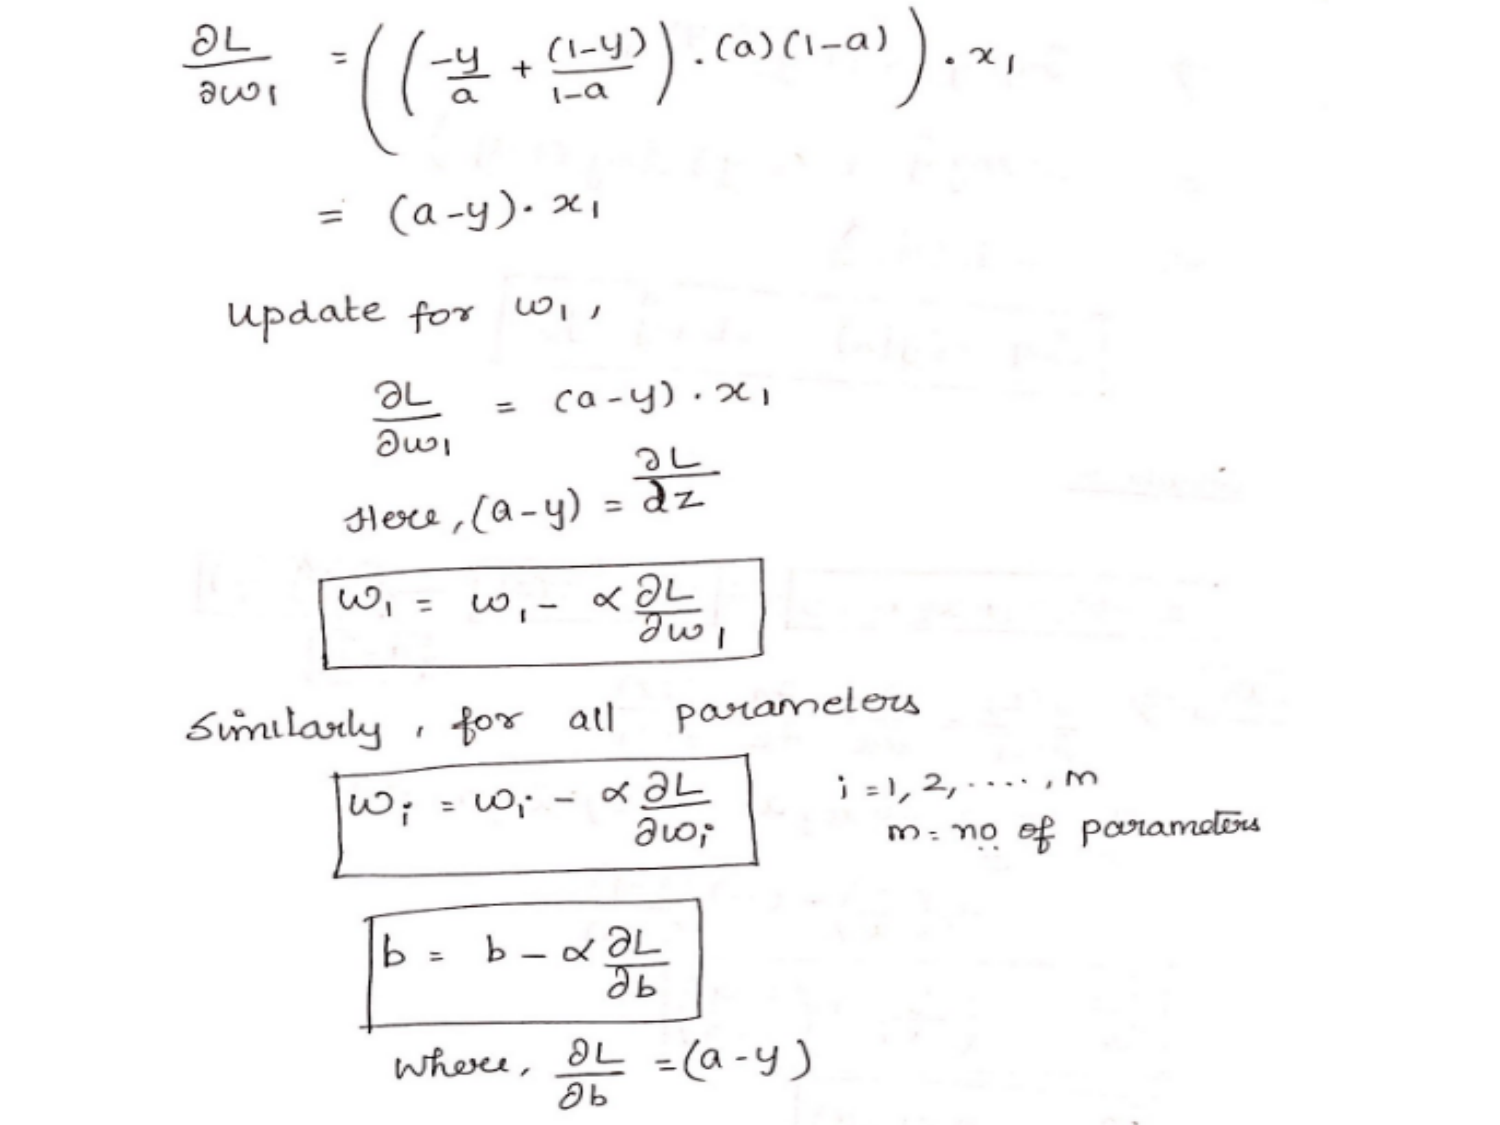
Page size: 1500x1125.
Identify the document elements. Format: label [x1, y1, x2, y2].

picture [87, 0, 1426, 1125]
